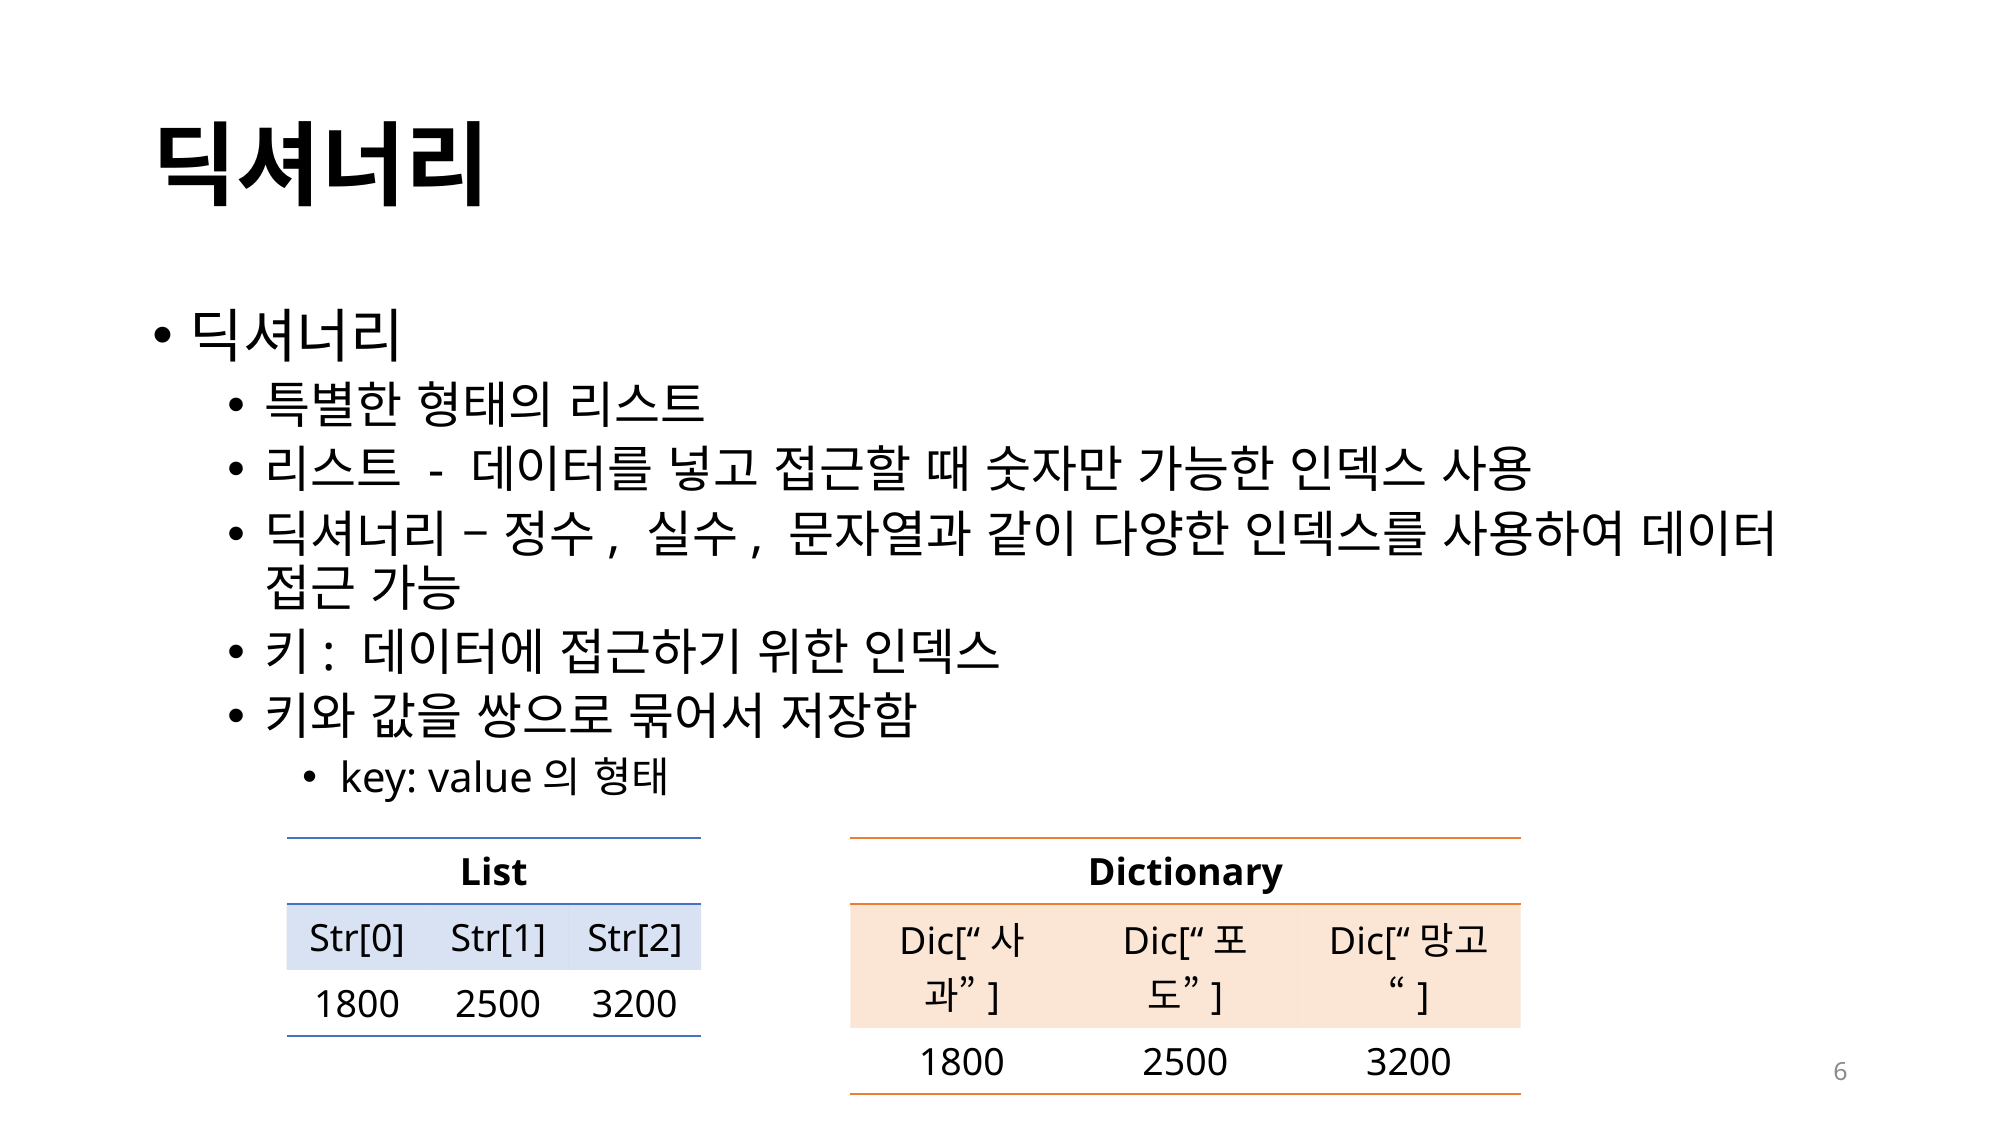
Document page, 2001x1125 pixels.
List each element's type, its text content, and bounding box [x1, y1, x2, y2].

table_cell 1800 [287, 970, 428, 1035]
list 딕셔너리 특별한 형태의 리스트 리스트 - 데이터를 넣고 접근할 때 숫자만 가능한 인덱스 사용 딕셔너리 – 정수, 실수, 문자열과 같이 다양한 인덱스를 사용하여 데이터 접근 가능 키: 데이터에 접근하기 위한 인덱스 키와 값을 쌍으로 묶어서 저장함 key: value의 형태 [137, 299, 1863, 1014]
table_cell Dic[“포도”] [1074, 905, 1297, 1028]
table_cell 2500 [428, 970, 569, 1035]
table_cell Dic[“망고“] [1297, 905, 1521, 1028]
table_cell Dic[“사과”] [850, 905, 1074, 1028]
table_header List [287, 839, 701, 903]
title 딕셔너리 [137, 59, 1863, 278]
table_cell 2500 [1074, 1028, 1297, 1093]
table_cell Str[0] [287, 905, 428, 970]
table_cell 3200 [1297, 1028, 1521, 1093]
table_cell Str[1] [428, 905, 569, 970]
table_cell 3200 [569, 970, 701, 1035]
table_cell Str[2] [569, 905, 701, 970]
slide_number 6 [1412, 1042, 1863, 1103]
table_cell 1800 [850, 1028, 1074, 1093]
table_header Dictionary [850, 839, 1521, 903]
